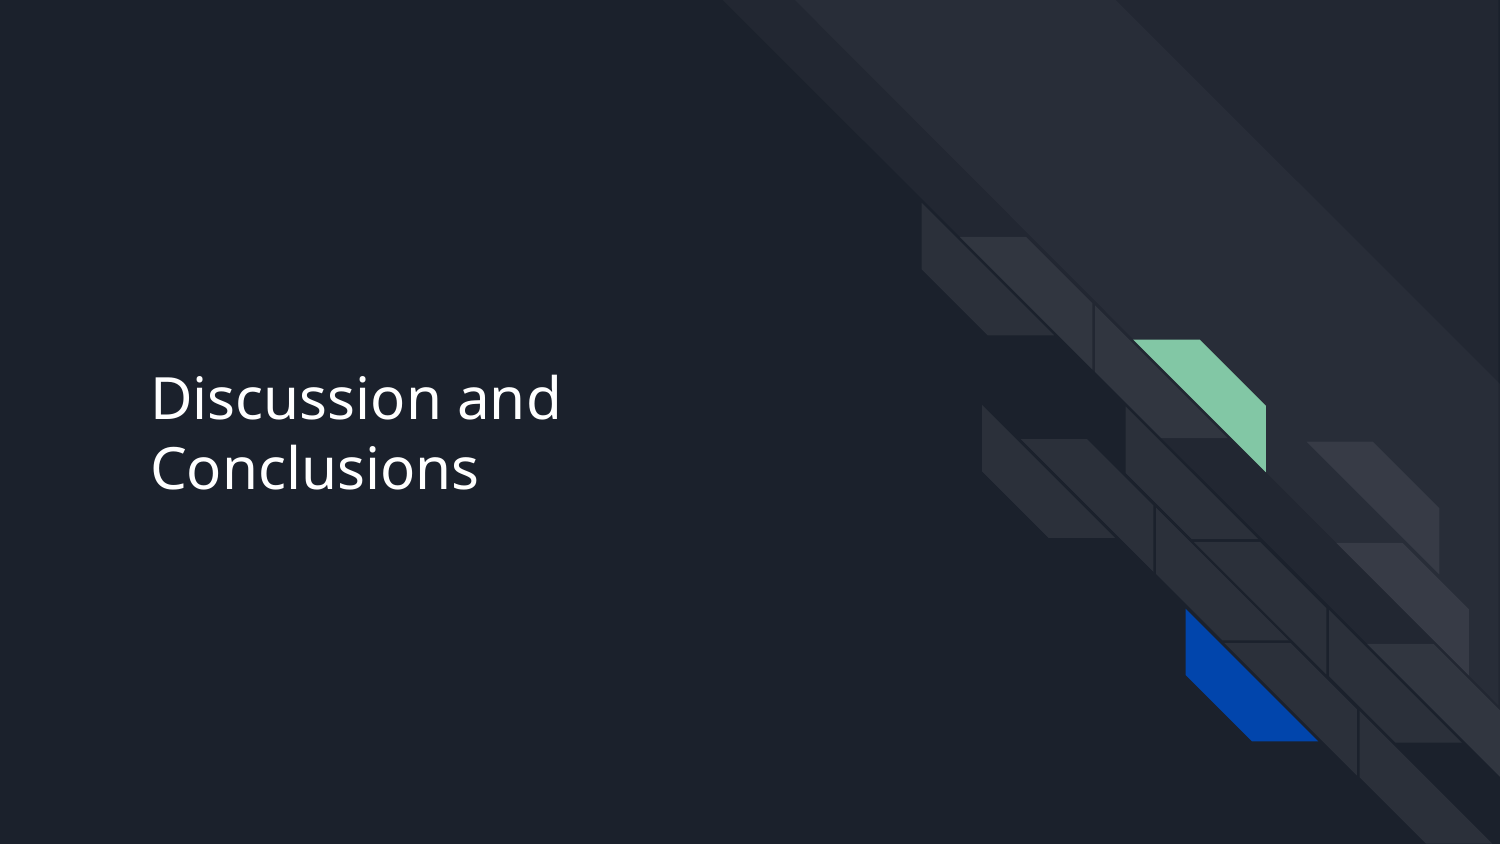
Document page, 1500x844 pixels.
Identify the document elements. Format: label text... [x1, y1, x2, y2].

title Discussion and Conclusions [135, 336, 888, 526]
